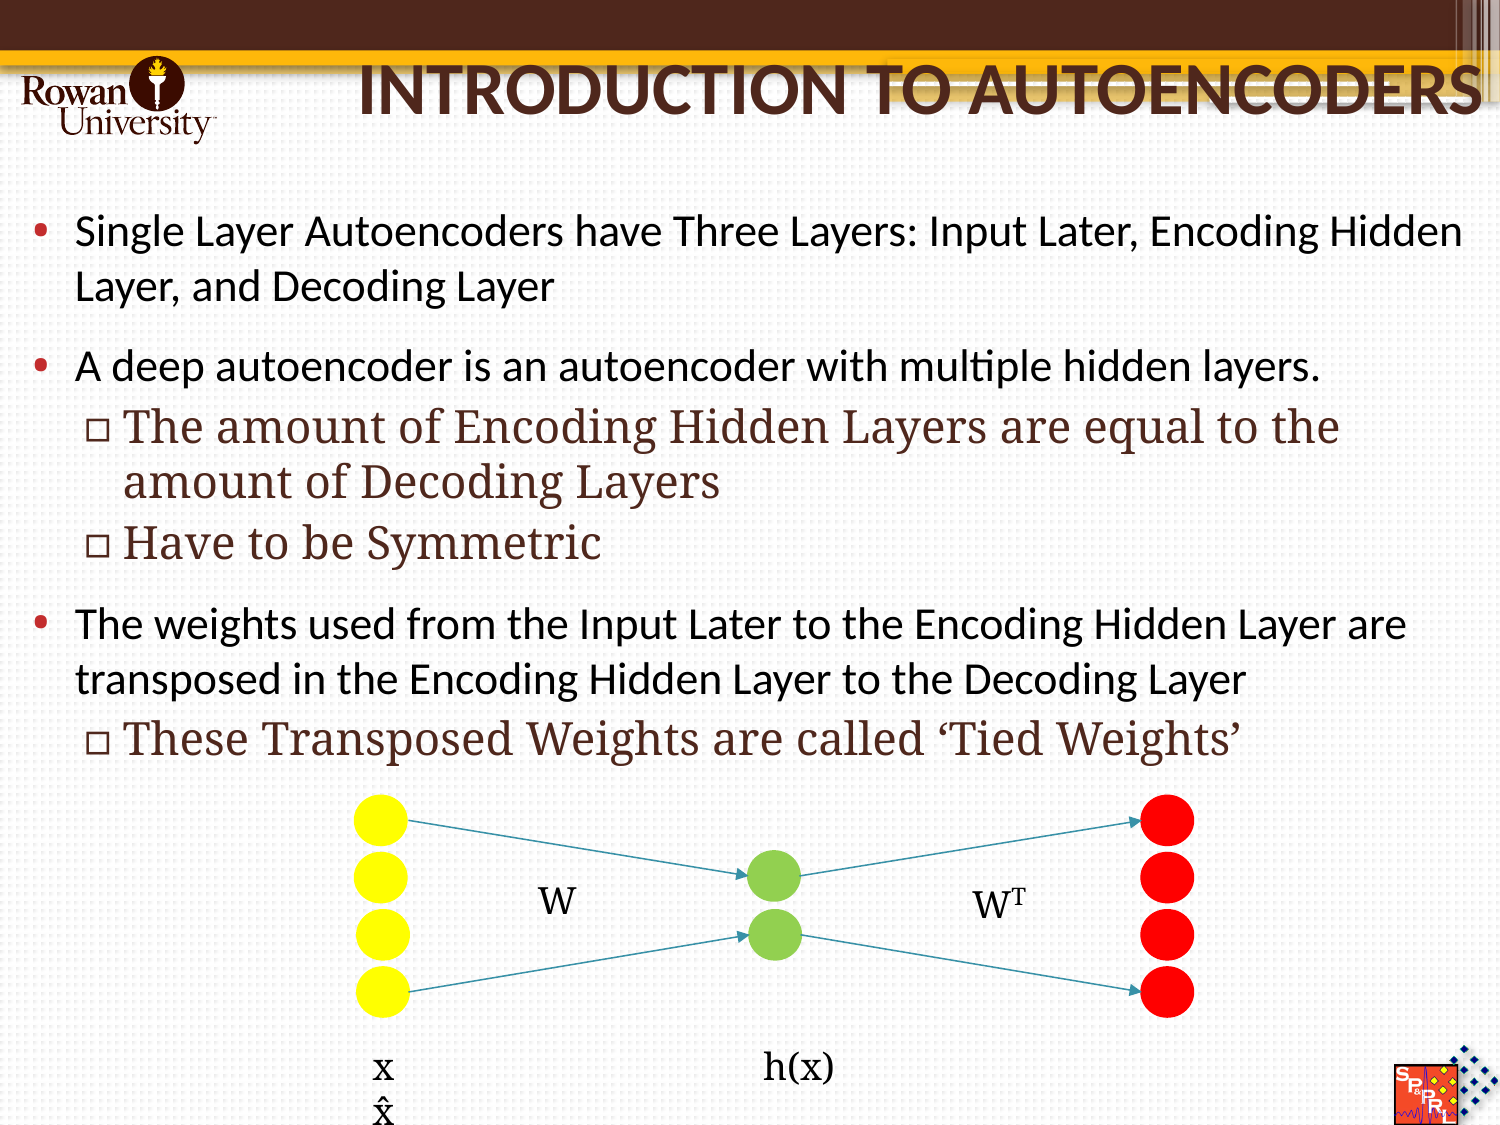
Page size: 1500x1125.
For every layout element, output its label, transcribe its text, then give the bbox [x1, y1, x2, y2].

picture [1393, 1044, 1500, 1125]
text_box x h(x) x̂ [357, 1035, 1219, 1125]
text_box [355, 795, 1193, 1017]
title Introduction to Autoencoders [150, 43, 1500, 125]
list Single Layer Autoencoders have Three Layers: Input Later, Encoding Hidden Layer, and Decoding Layer A deep autoencoder is an autoencoder with multiple hidden layers. The amount of Encoding Hidden Layers are equal to the amount of Decoding Layers Have to be Symmetric The weights used from the Input Later to the Encoding Hidden Layer are transposed in the Encoding Hidden Layer to the Decoding Layer These Transposed Weights are called ‘Tied Weights’ [0, 193, 1500, 1042]
